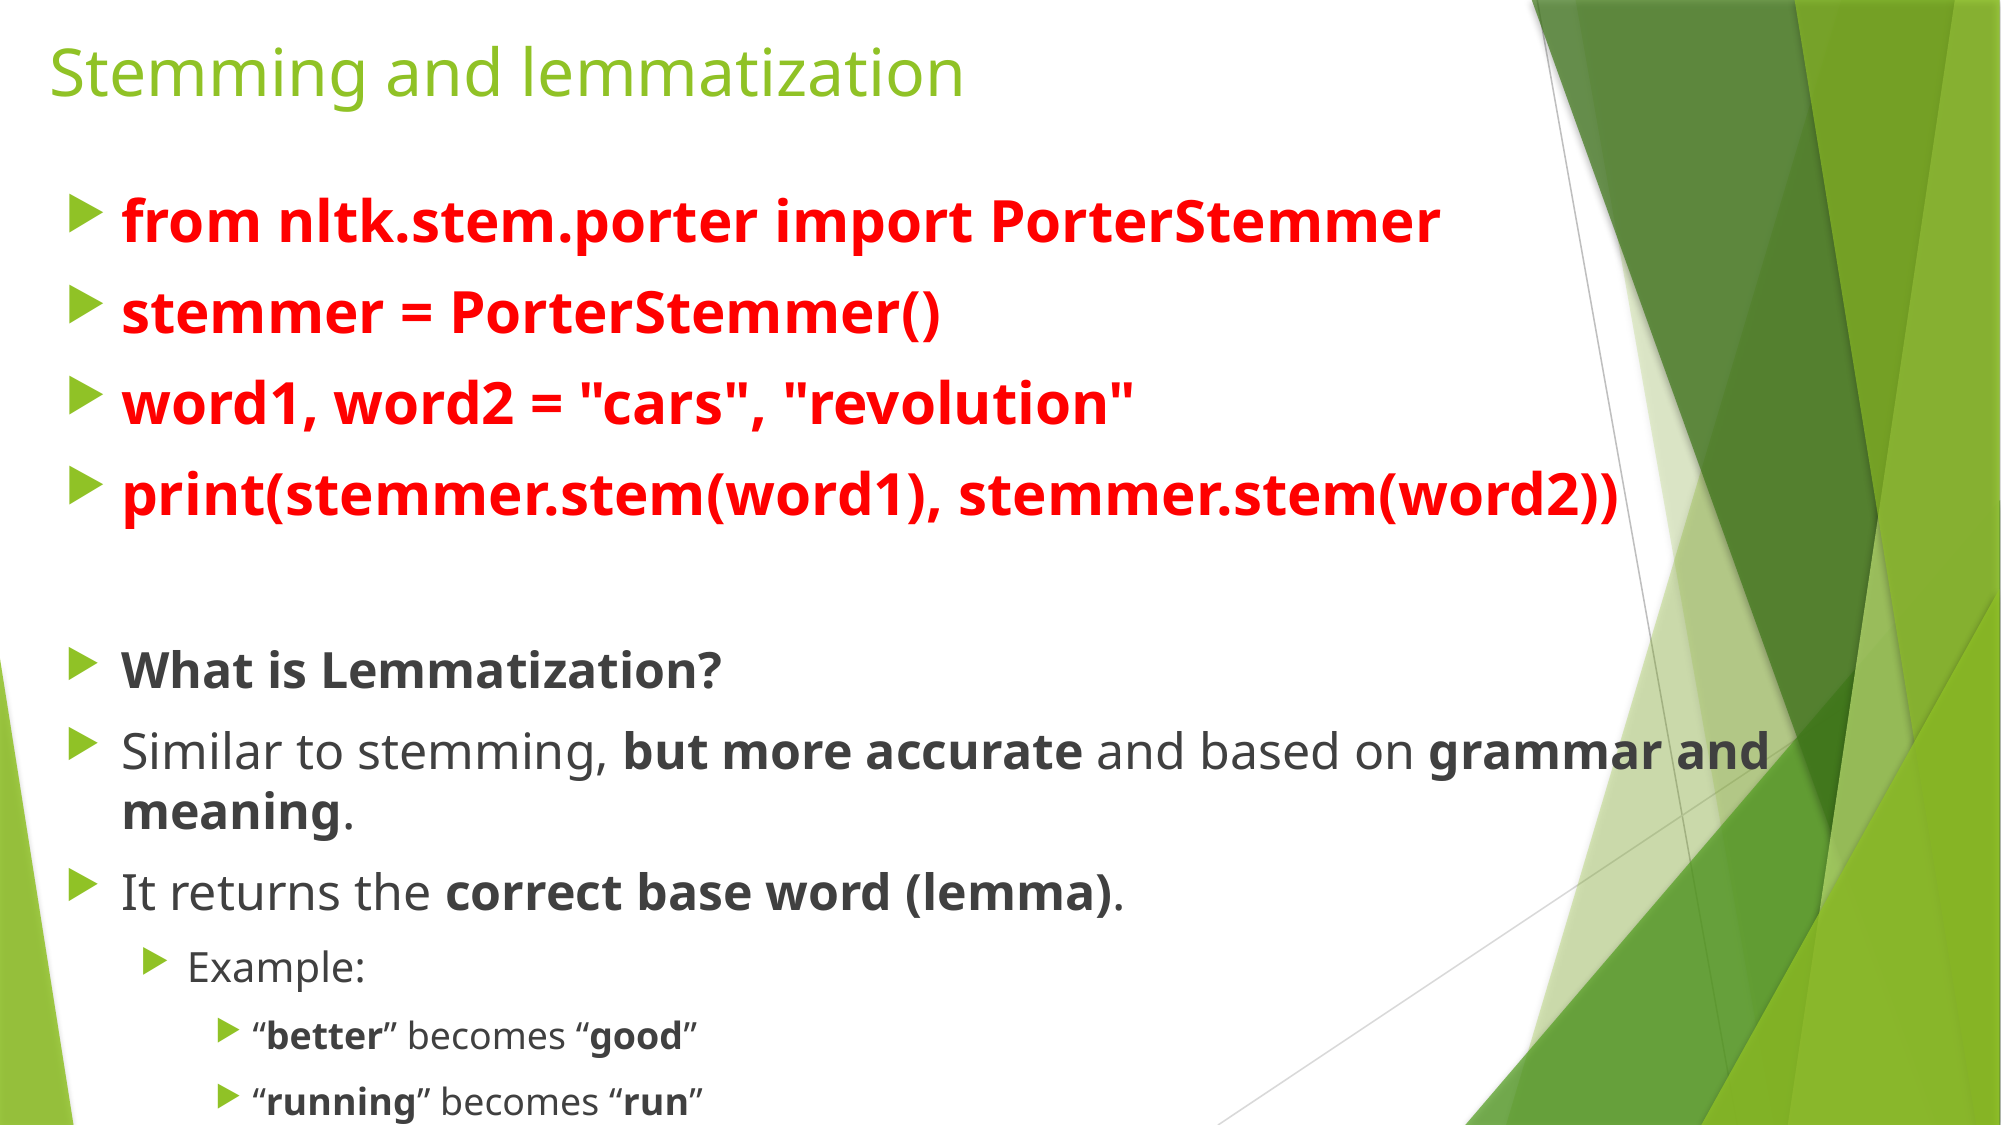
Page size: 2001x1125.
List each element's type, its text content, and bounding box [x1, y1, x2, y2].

list from nltk.stem.porter import PorterStemmer stemmer = PorterStemmer() word1, word2 = "cars", "revolution" print(stemmer.stem(word1), stemmer.stem(word2)) What is Lemmatization? Similar to stemming, but more accurate and based on grammar and meaning. It returns the correct base word (lemma). Example: “better” becomes “good” “running” becomes “run” [49, 176, 1987, 1125]
title Stemming and lemmatization [34, 23, 1869, 118]
